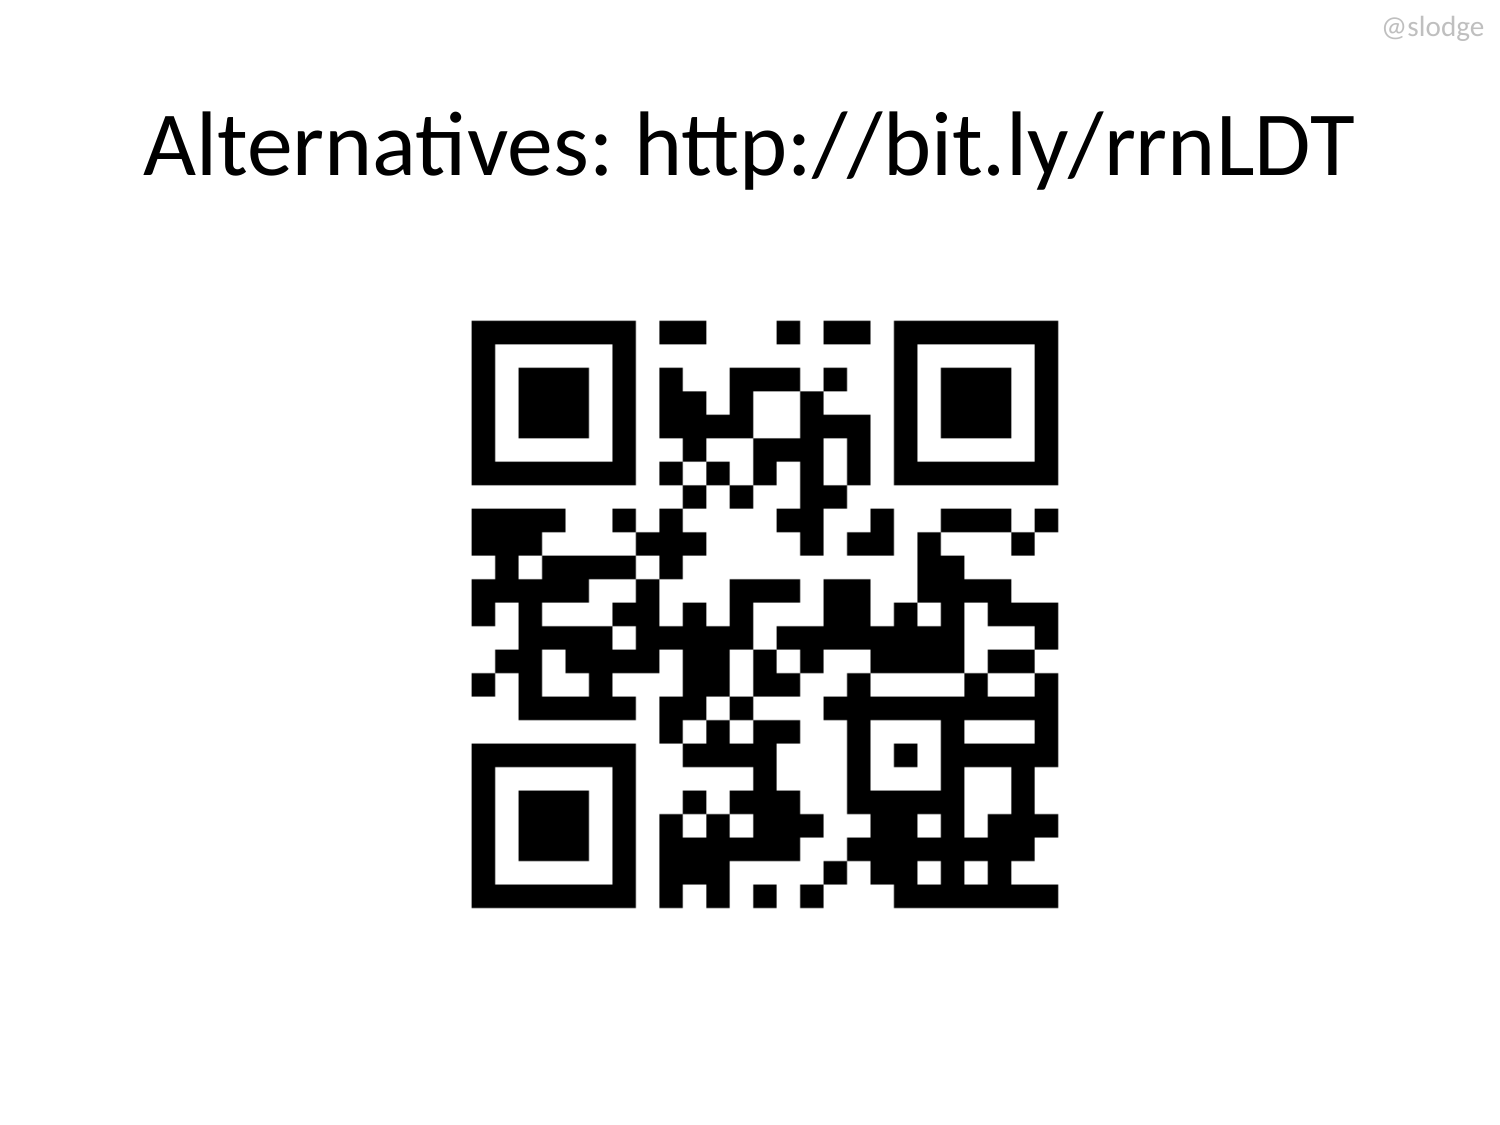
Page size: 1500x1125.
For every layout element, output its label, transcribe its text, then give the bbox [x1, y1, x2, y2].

title Alternatives: http://bit.ly/rrnLDT [75, 45, 1425, 233]
picture [374, 224, 1157, 1007]
